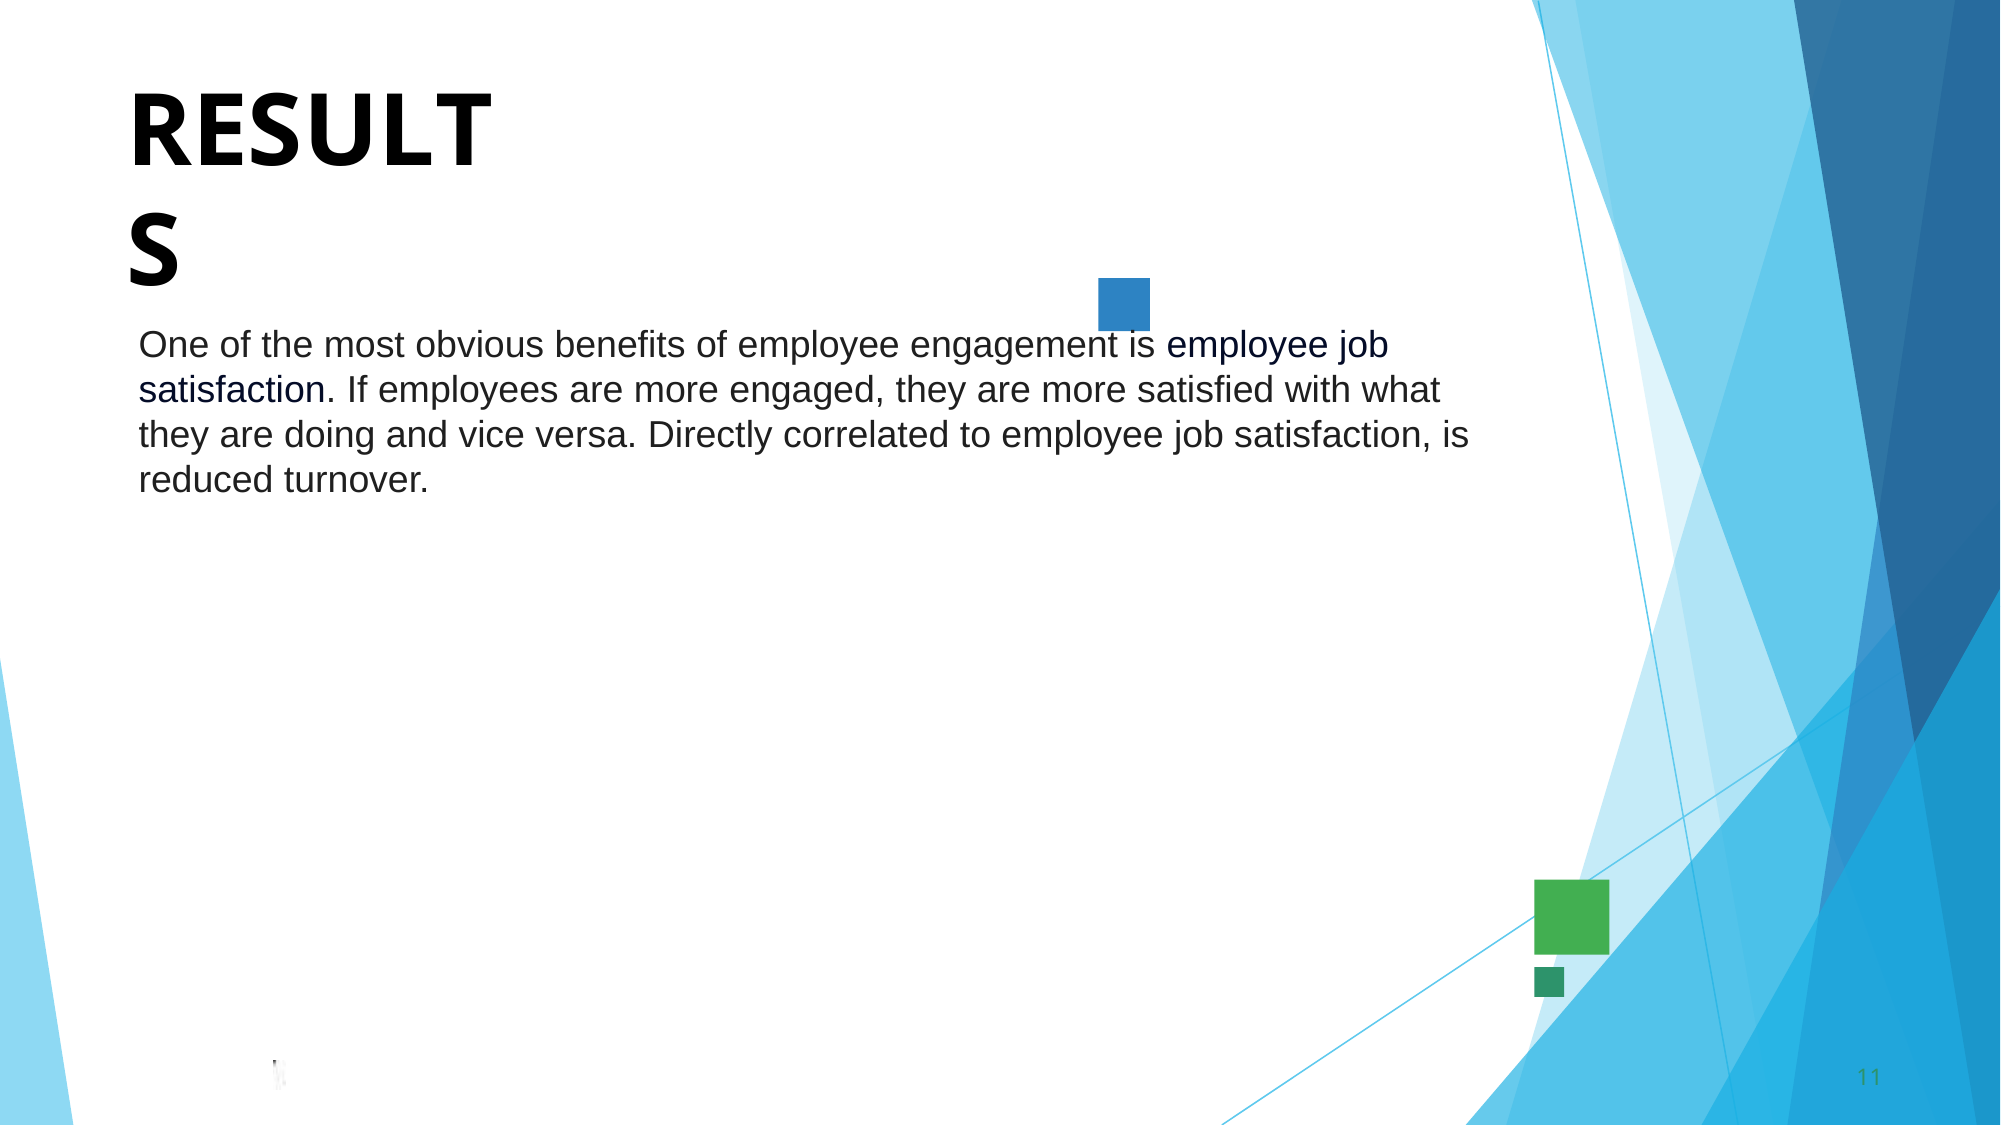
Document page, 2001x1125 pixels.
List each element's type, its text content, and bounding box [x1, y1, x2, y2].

text_box [1098, 278, 1150, 312]
title RESULTS [123, 63, 524, 306]
picture [273, 1060, 287, 1091]
text_box [1534, 879, 1610, 955]
text_box 11 [1849, 1061, 1888, 1095]
text_box One of the most obvious benefits of employee engagement is employee job satisfaction. If employees are more engaged, they are more satisfied with what they are doing and vice versa. Directly correlated to employee job satisfaction, is reduced turnover. [123, 312, 1502, 598]
text_box [1534, 967, 1565, 997]
